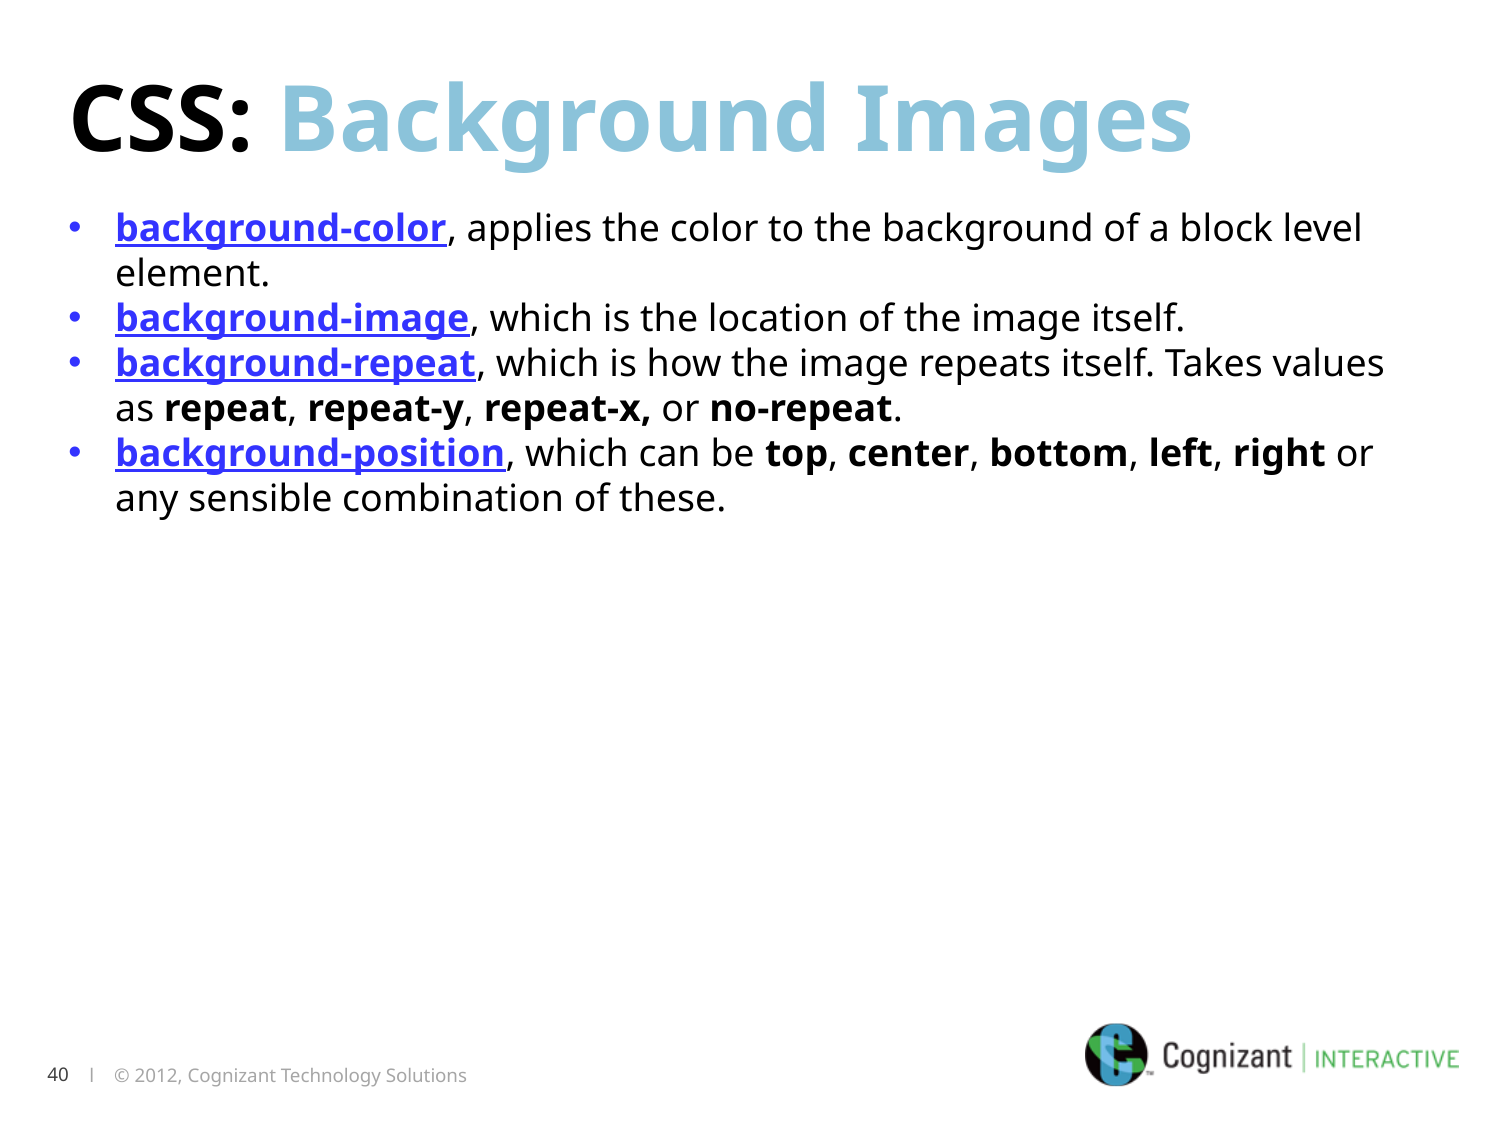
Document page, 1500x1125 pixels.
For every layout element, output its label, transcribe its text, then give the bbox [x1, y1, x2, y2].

text_box CSS: Background Images [53, 20, 1447, 209]
picture [1085, 1022, 1459, 1088]
text_box background-color, applies the color to the background of a block level element. background-image, which is the location of the image itself. background-repeat, which is how the image repeats itself. Takes values as repeat, repeat-y, repeat-x, or no-repeat. background-position, which can be top, center, bottom, left, right or any sensible combination of these. [53, 196, 1412, 526]
